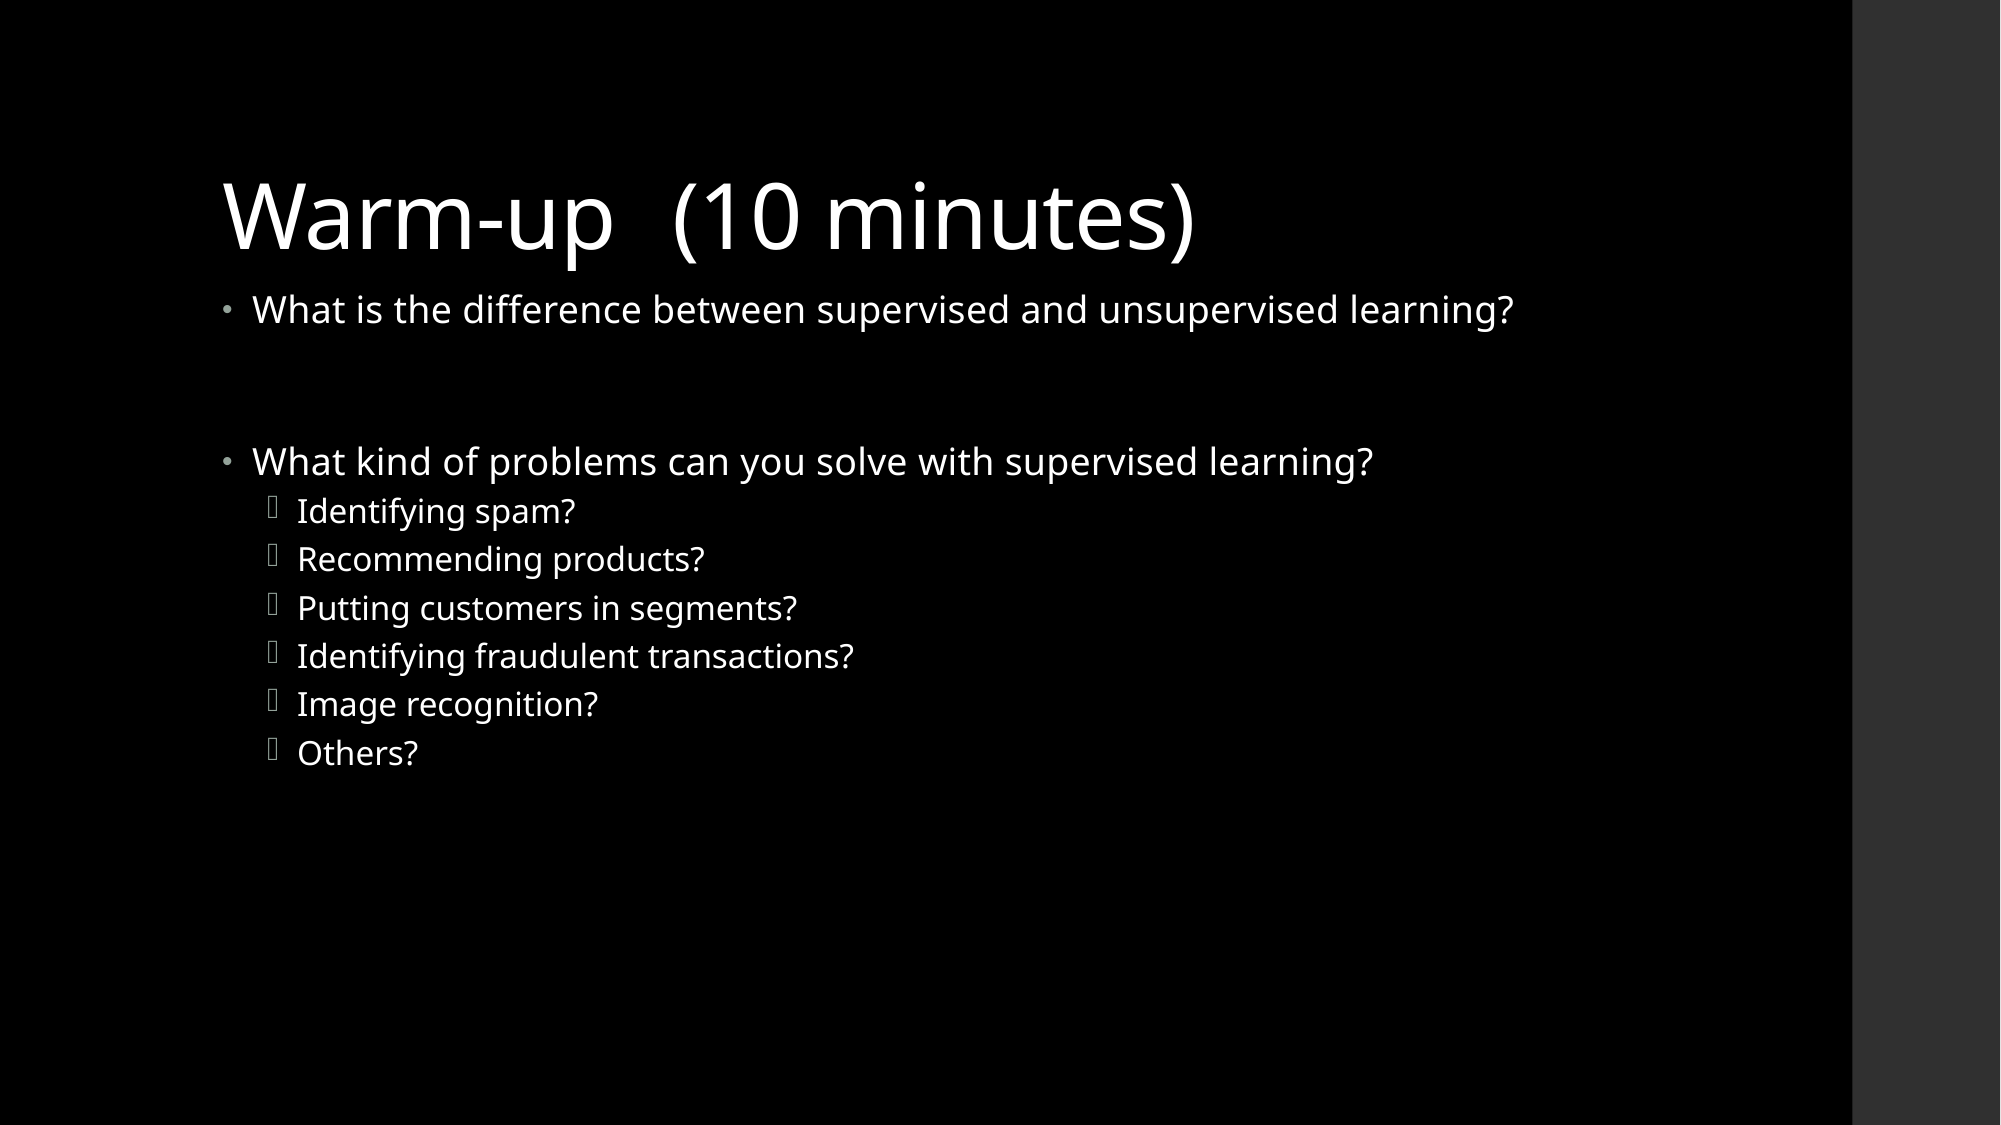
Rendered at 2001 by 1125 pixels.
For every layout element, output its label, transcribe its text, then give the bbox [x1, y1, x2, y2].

list What is the difference between supervised and unsupervised learning? What kind of problems can you solve with supervised learning? Identifying spam? Recommending products? Putting customers in segments? Identifying fraudulent transactions? Image recognition? Others? [206, 281, 1617, 996]
title Warm-up (10 minutes) [206, 60, 1797, 278]
